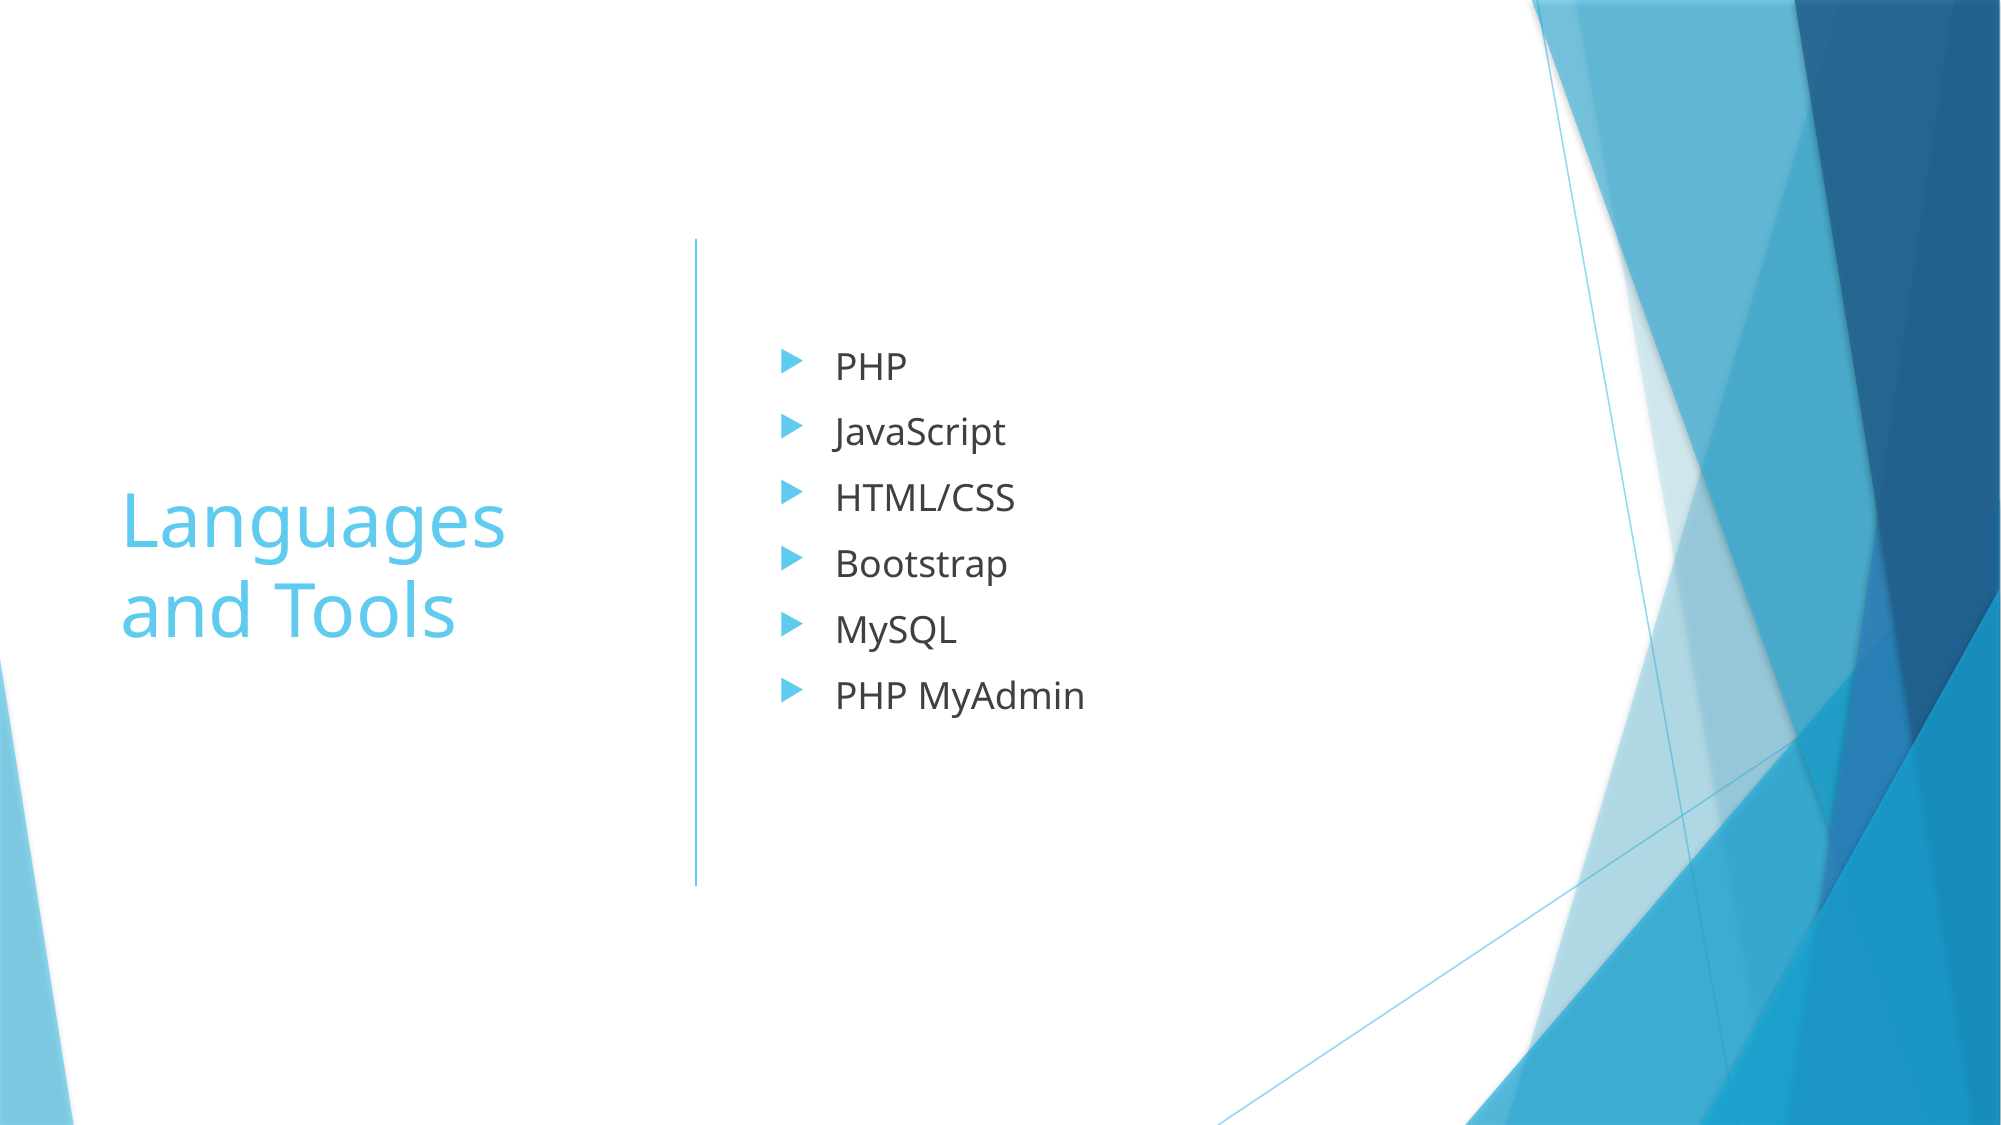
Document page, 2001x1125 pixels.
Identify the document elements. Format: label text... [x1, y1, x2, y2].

list PHP JavaScript HTML/CSS Bootstrap MySQL PHP MyAdmin [763, 133, 1522, 991]
title Languages and Tools [105, 133, 658, 991]
